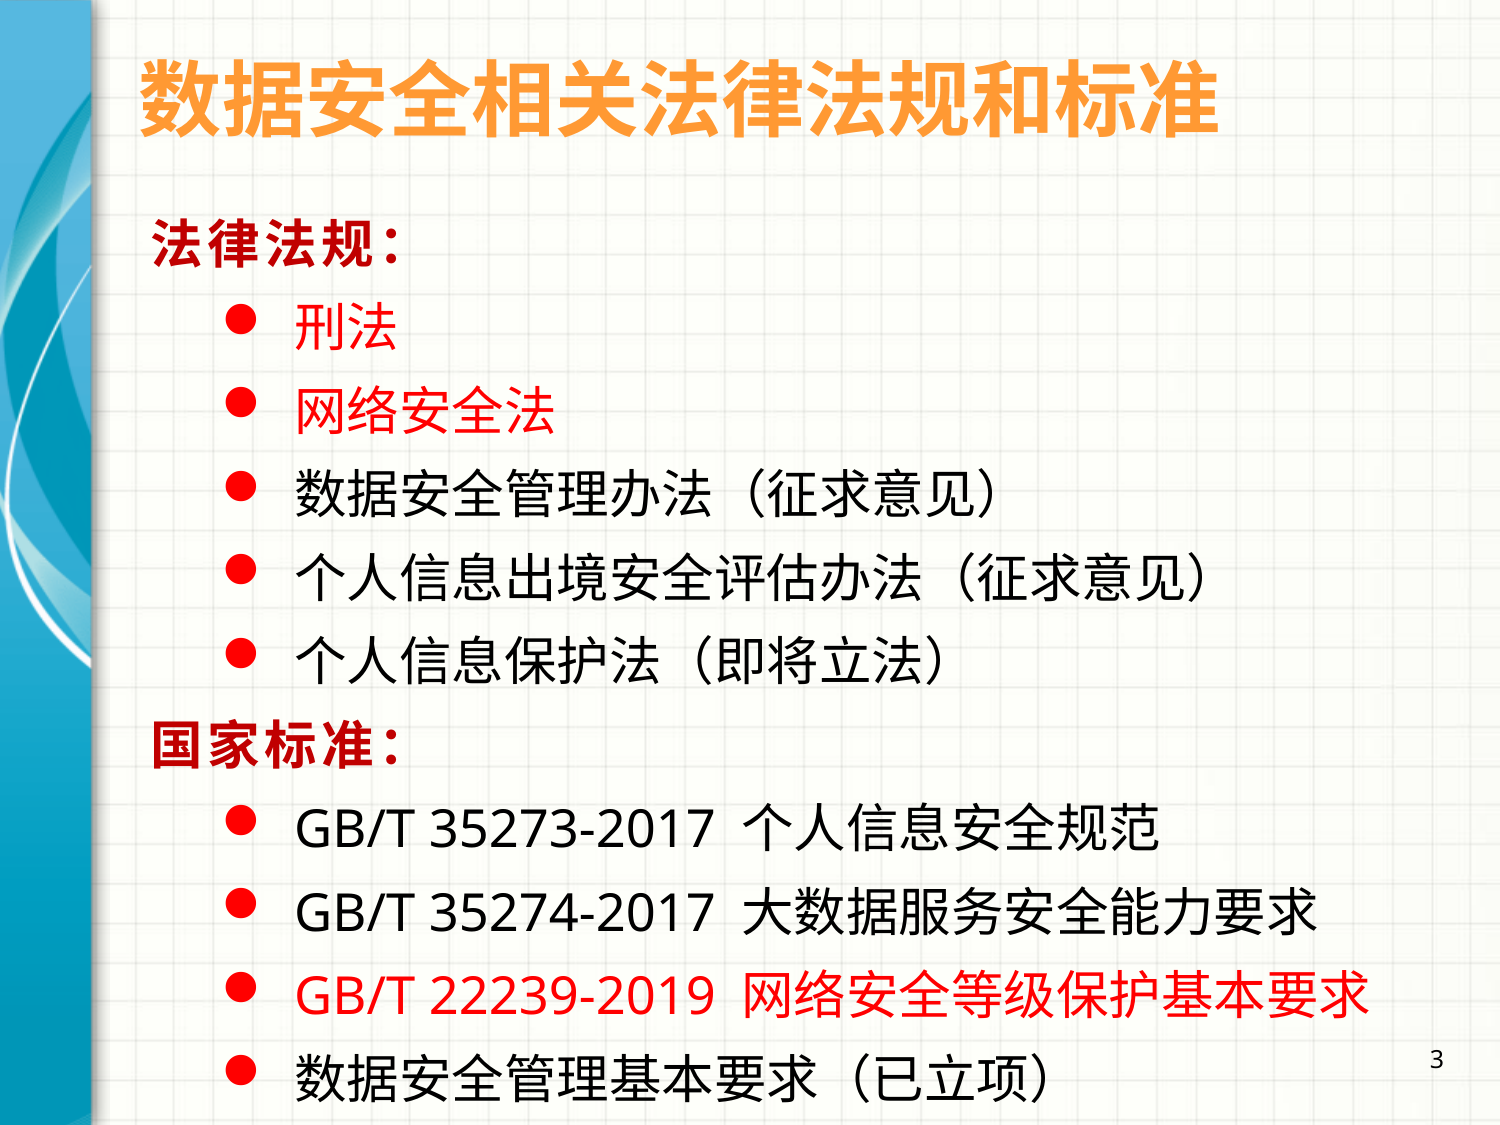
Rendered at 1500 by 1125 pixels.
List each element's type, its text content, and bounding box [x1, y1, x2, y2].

title 数据安全相关法律法规和标准 [123, 34, 1418, 161]
text_box 法律法规： 刑法 网络安全法 数据安全管理办法（征求意见） 个人信息出境安全评估办法（征求意见） 个人信息保护法（即将立法） 国家标准： GB/T 35273-2017 个人信息安全规范 GB/T 35274-2017 大数据服务安全能力要求 GB/T 22239-2019 网络安全等级保护基本要求 数据安全管理基本要求（已立项） [135, 184, 1483, 1125]
picture [0, 0, 1500, 1125]
